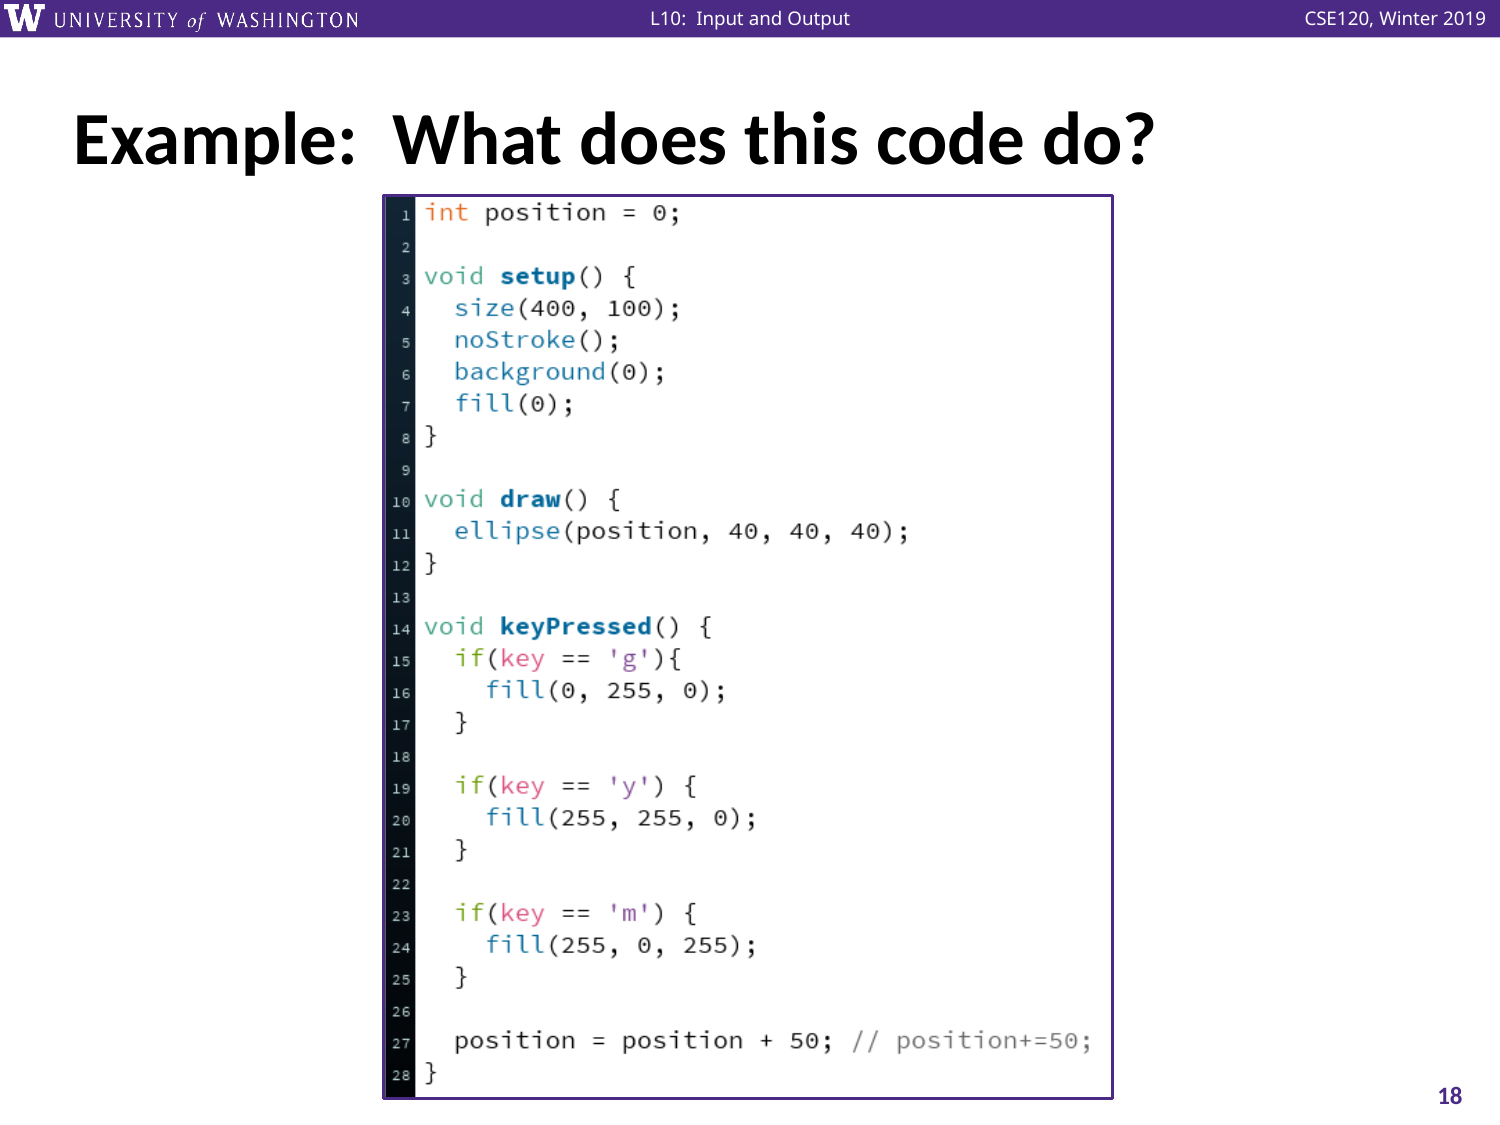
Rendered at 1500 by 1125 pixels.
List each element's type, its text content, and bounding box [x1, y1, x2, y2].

title Example: What does this code do? [58, 71, 1438, 198]
slide_number 18 [1400, 1065, 1500, 1125]
picture [4, 4, 358, 32]
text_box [37, 230, 1437, 1058]
picture [385, 196, 1111, 230]
picture [385, 1058, 1111, 1098]
